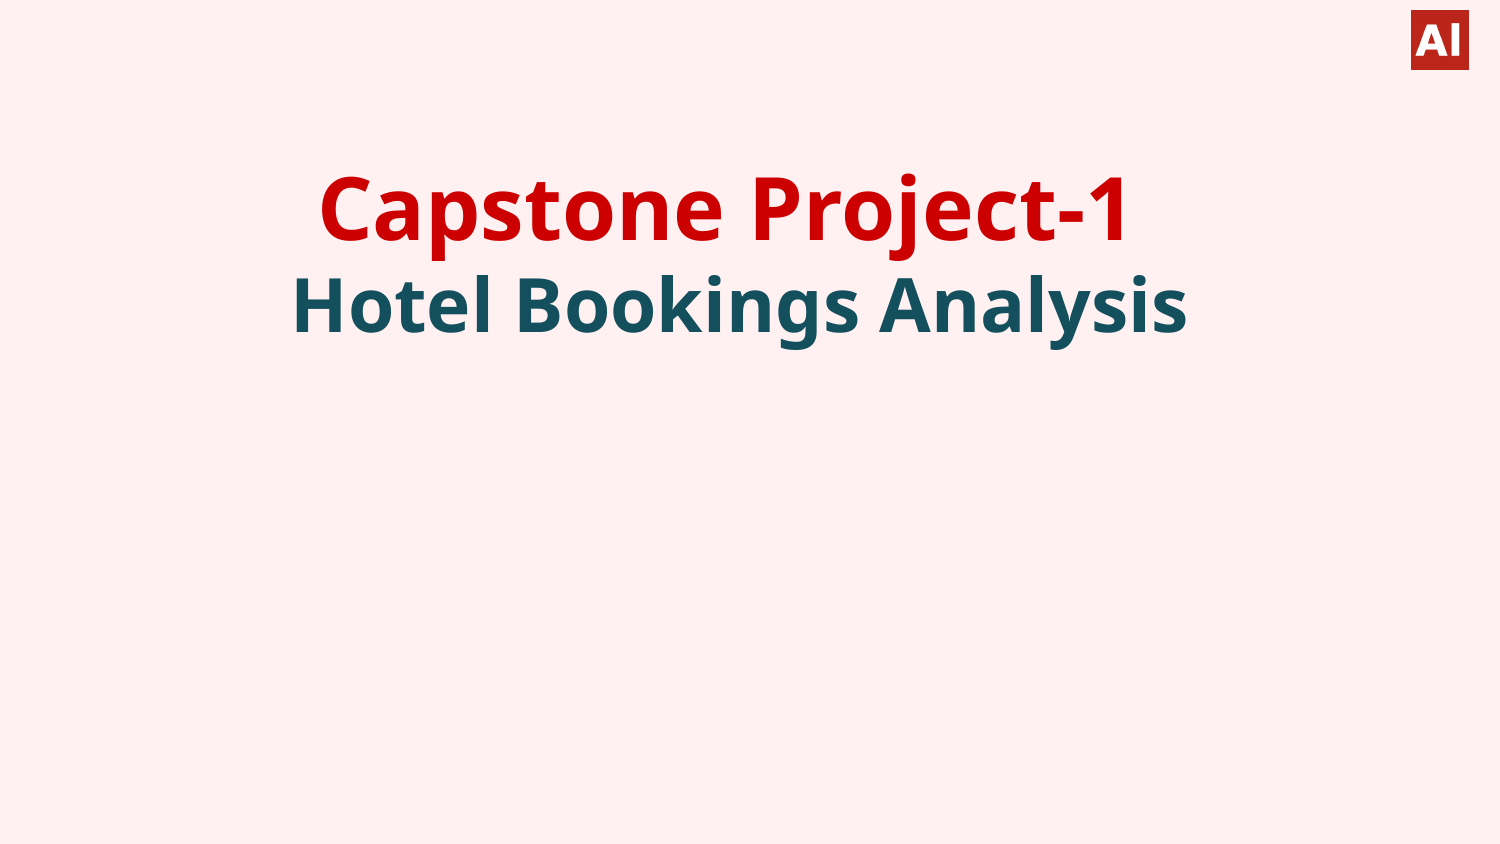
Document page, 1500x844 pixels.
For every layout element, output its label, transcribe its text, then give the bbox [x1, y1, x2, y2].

picture [1411, 10, 1469, 70]
title Capstone Project-1 Hotel Bookings Analysis [51, 26, 1449, 443]
